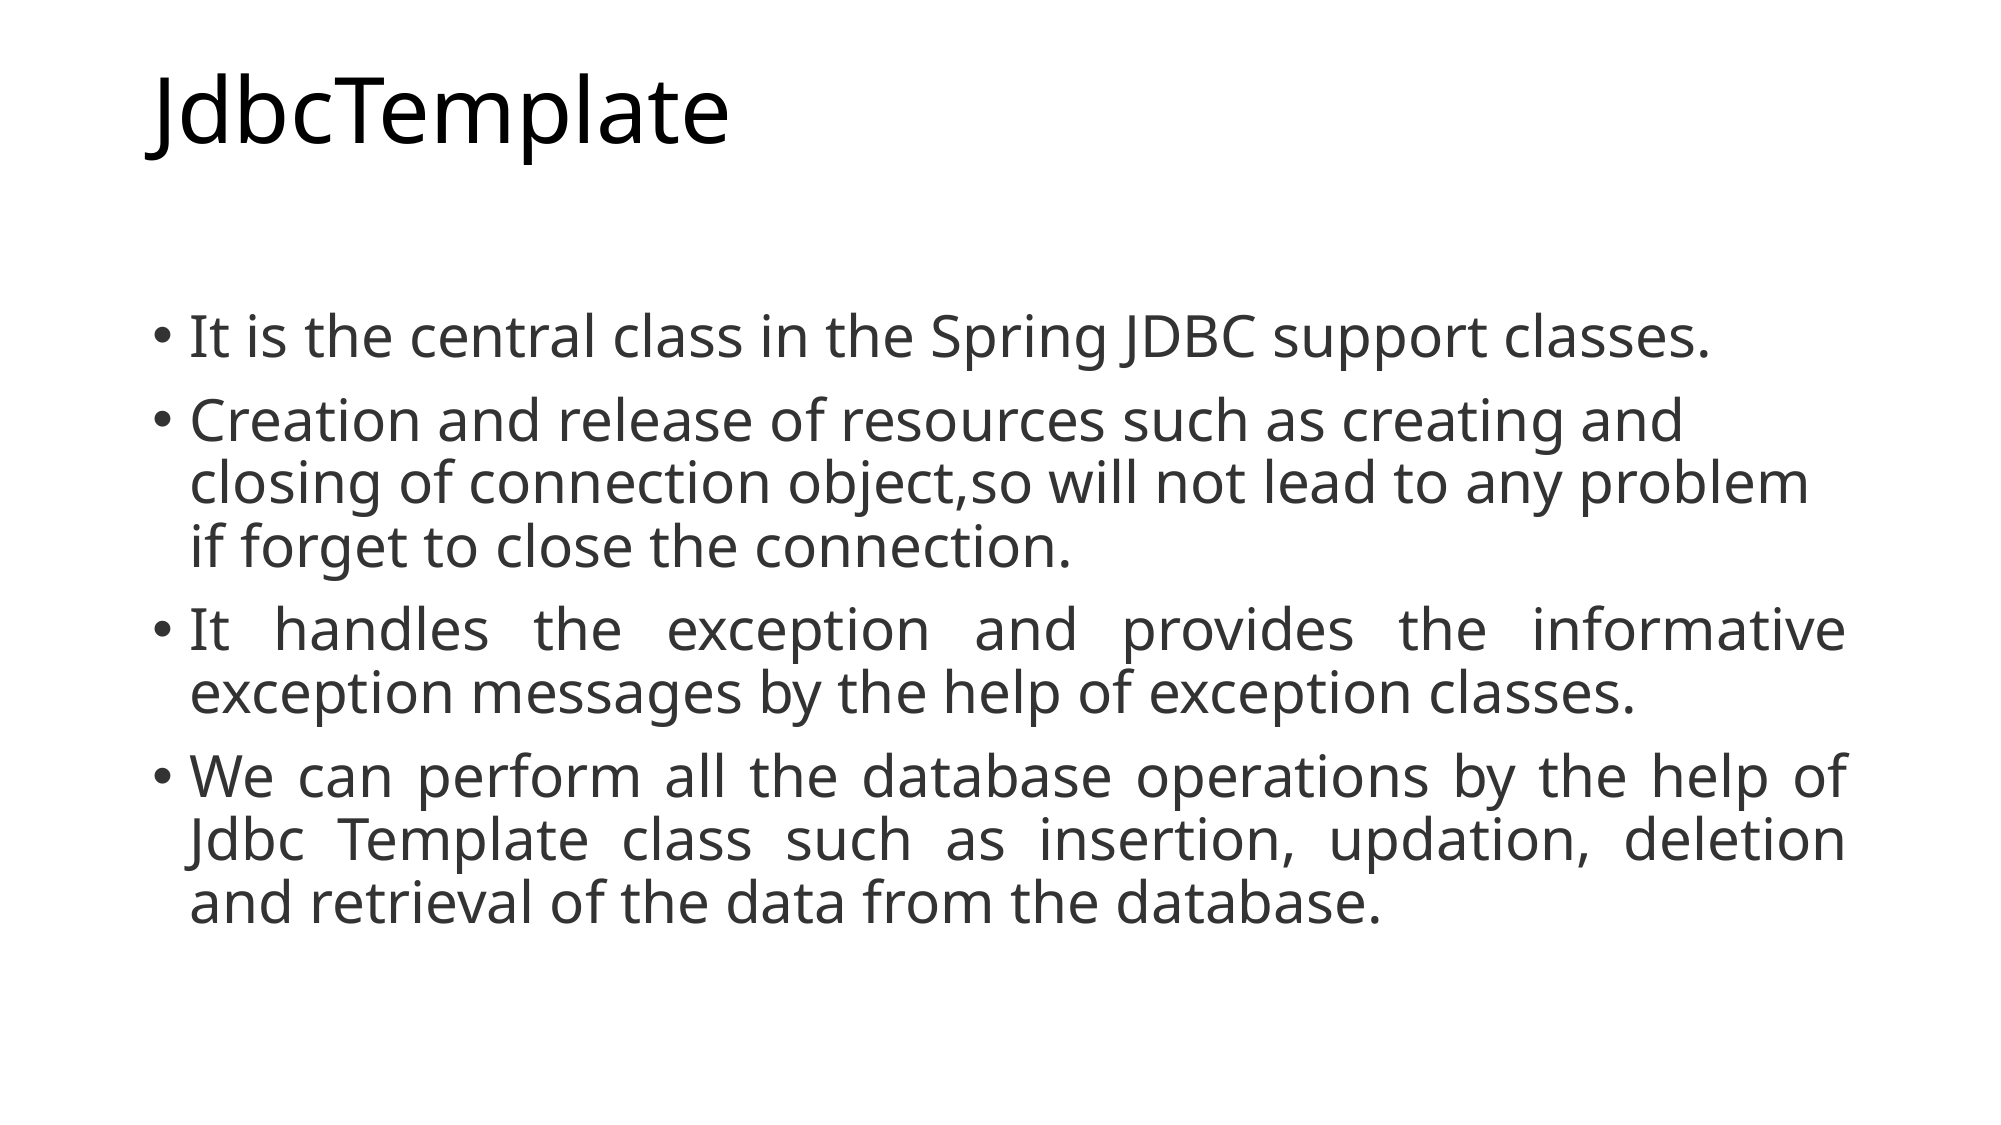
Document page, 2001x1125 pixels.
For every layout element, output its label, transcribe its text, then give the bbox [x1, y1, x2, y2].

title JdbcTemplate [137, 59, 1863, 278]
list It is the central class in the Spring JDBC support classes. Creation and release of resources such as creating and closing of connection object,so will not lead to any problem if forget to close the connection. It handles the exception and provides the informative exception messages by the help of exception classes. We can perform all the database operations by the help of Jdbc Template class such as insertion, updation, deletion and retrieval of the data from the database. [137, 299, 1863, 1014]
